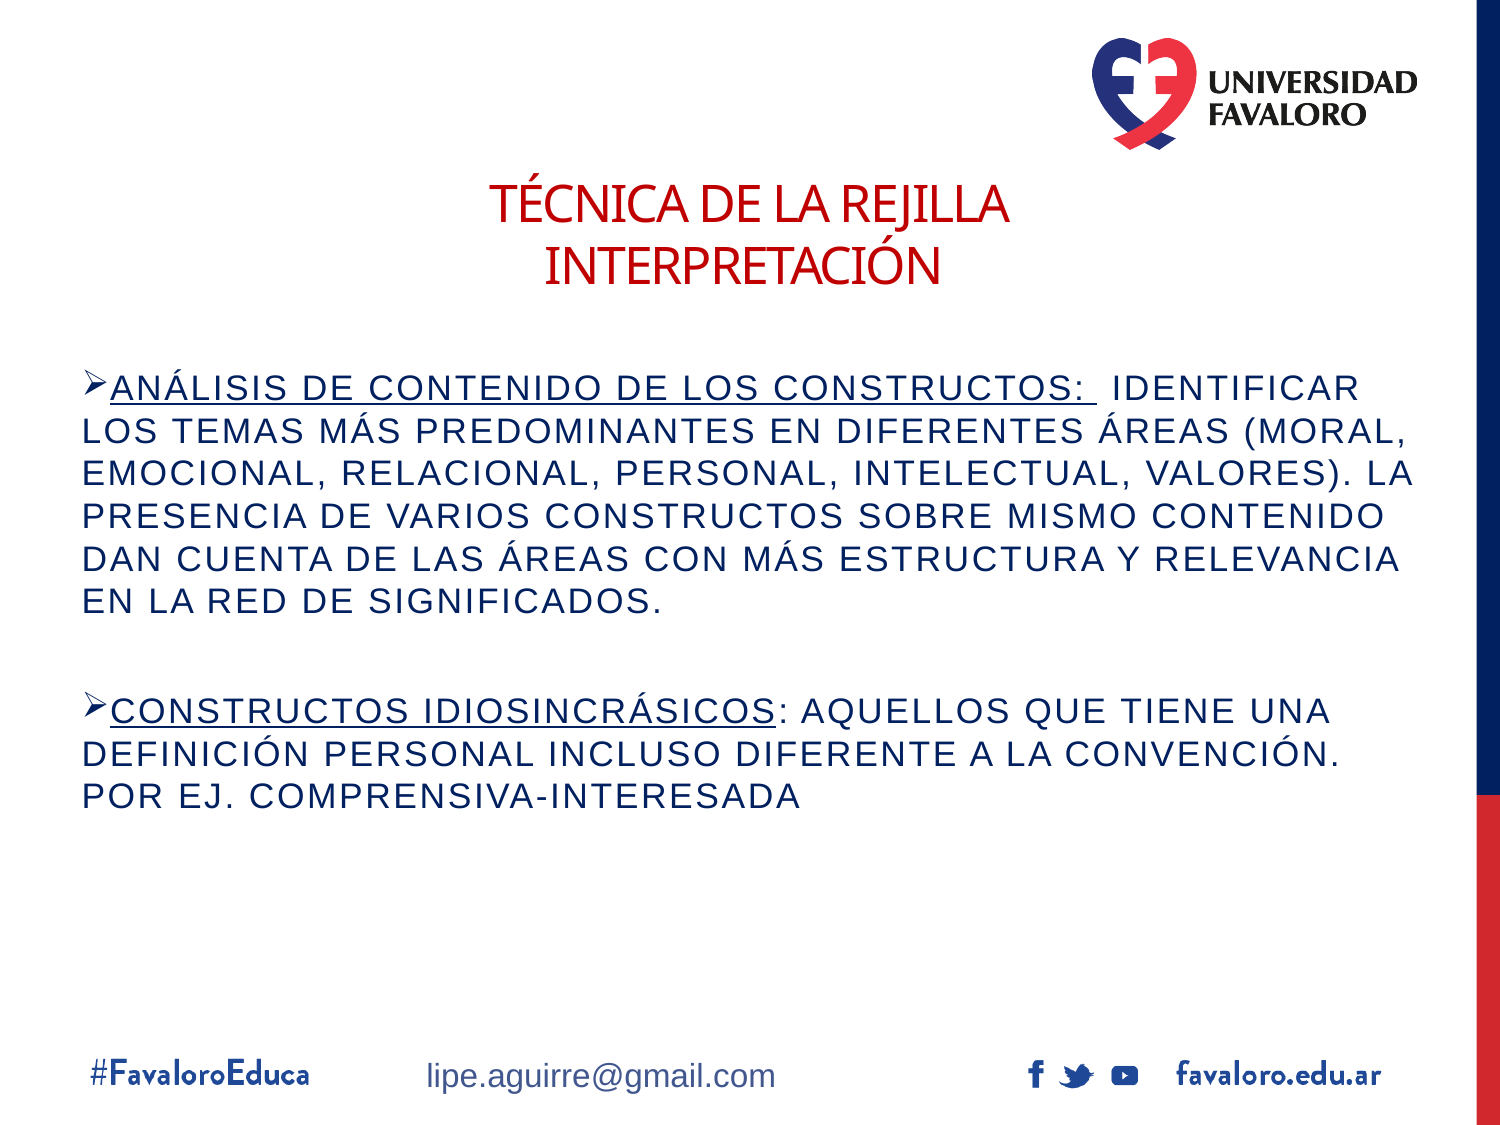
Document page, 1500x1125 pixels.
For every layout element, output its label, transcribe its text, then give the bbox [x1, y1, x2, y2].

picture [1014, 1075, 1388, 1100]
picture [76, 1075, 322, 1106]
subtitle ANÁLISIS DE CONTENIDO DE LOS CONSTRUCTOS: identificar los temas más predominantes en diferentes áreas (moral, emocional, relacional, personal, intelectual, valores). La presencia de varios constructos sobre mismo contenido dan cuenta de las áreas con más estructura y relevancia en la red de significados. CONSTRUCTOS IDIOSINCRÁSICOS: aquellos que tiene una definición personal incluso diferente a la convención. Por ej. Comprensiva-Interesada [73, 302, 1427, 1075]
title Técnica de la rejilla interpretación [111, 162, 1388, 302]
picture [1092, 38, 1417, 150]
text_box lipe.aguirre@gmail.com [418, 1046, 785, 1102]
